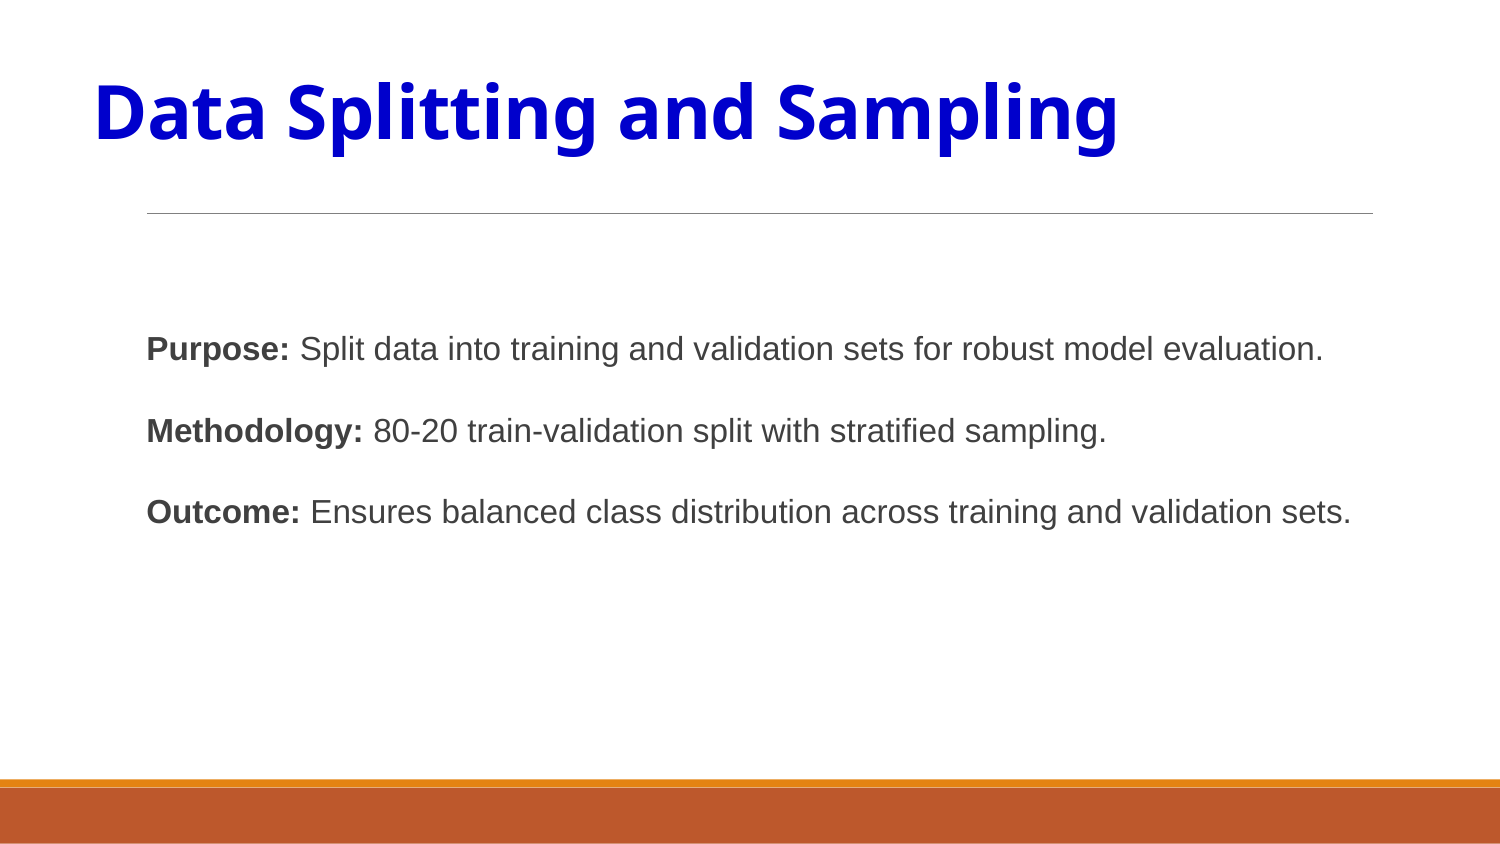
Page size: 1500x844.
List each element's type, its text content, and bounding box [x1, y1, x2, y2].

list Purpose: Split data into training and validation sets for robust model evaluation. Methodology: 80-20 train-validation split with stratified sampling. Outcome: Ensures balanced class distribution across training and validation sets. [135, 300, 1373, 723]
title Data Splitting and Sampling [77, 36, 1479, 162]
